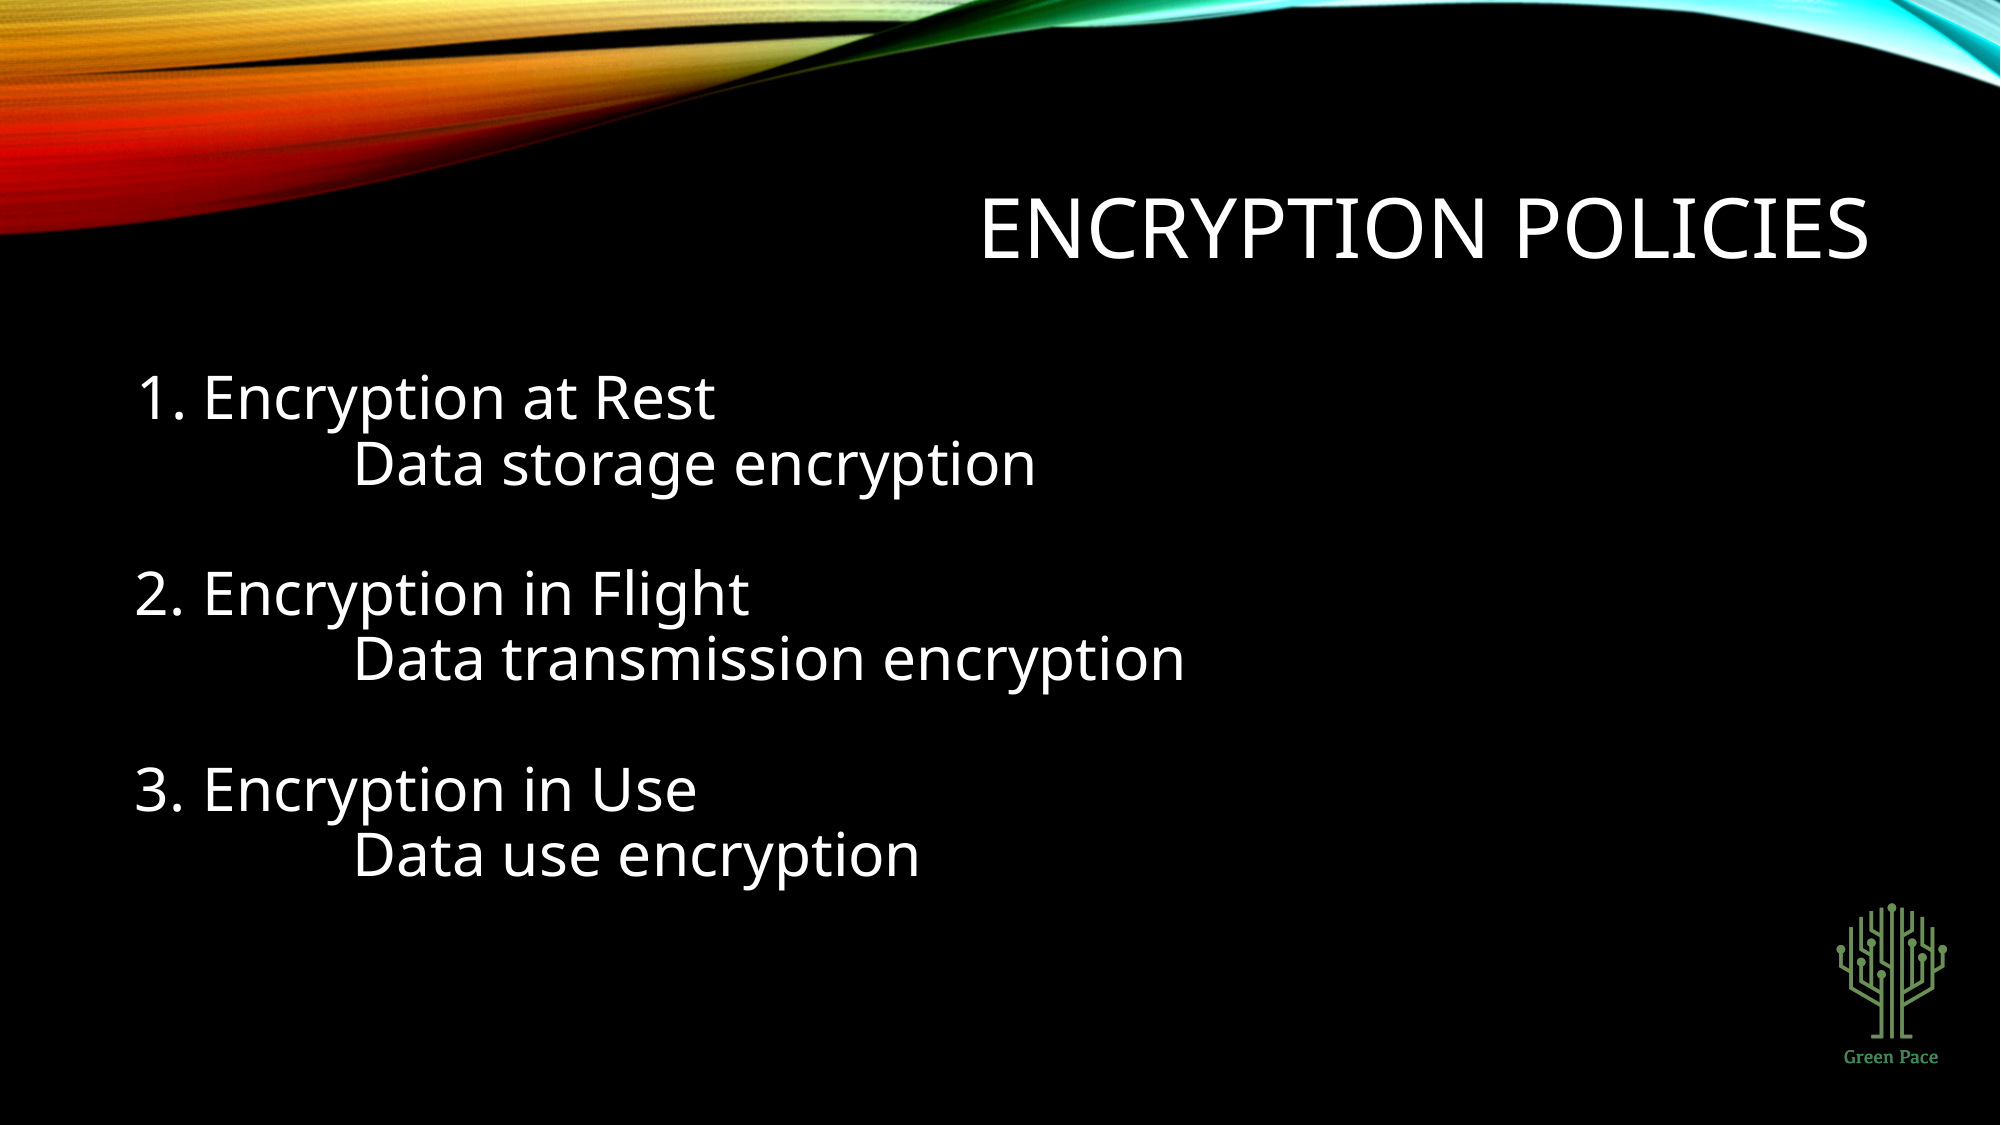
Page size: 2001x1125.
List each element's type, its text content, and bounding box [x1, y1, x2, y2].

picture [0, 0, 2000, 237]
list Encryption at Rest Data storage encryption Encryption in Flight Data transmission encryption Encryption in Use Data use encryption [112, 360, 1888, 1021]
picture [1817, 892, 1964, 1082]
title ENCRYPTION POLICIES [474, 125, 1888, 338]
